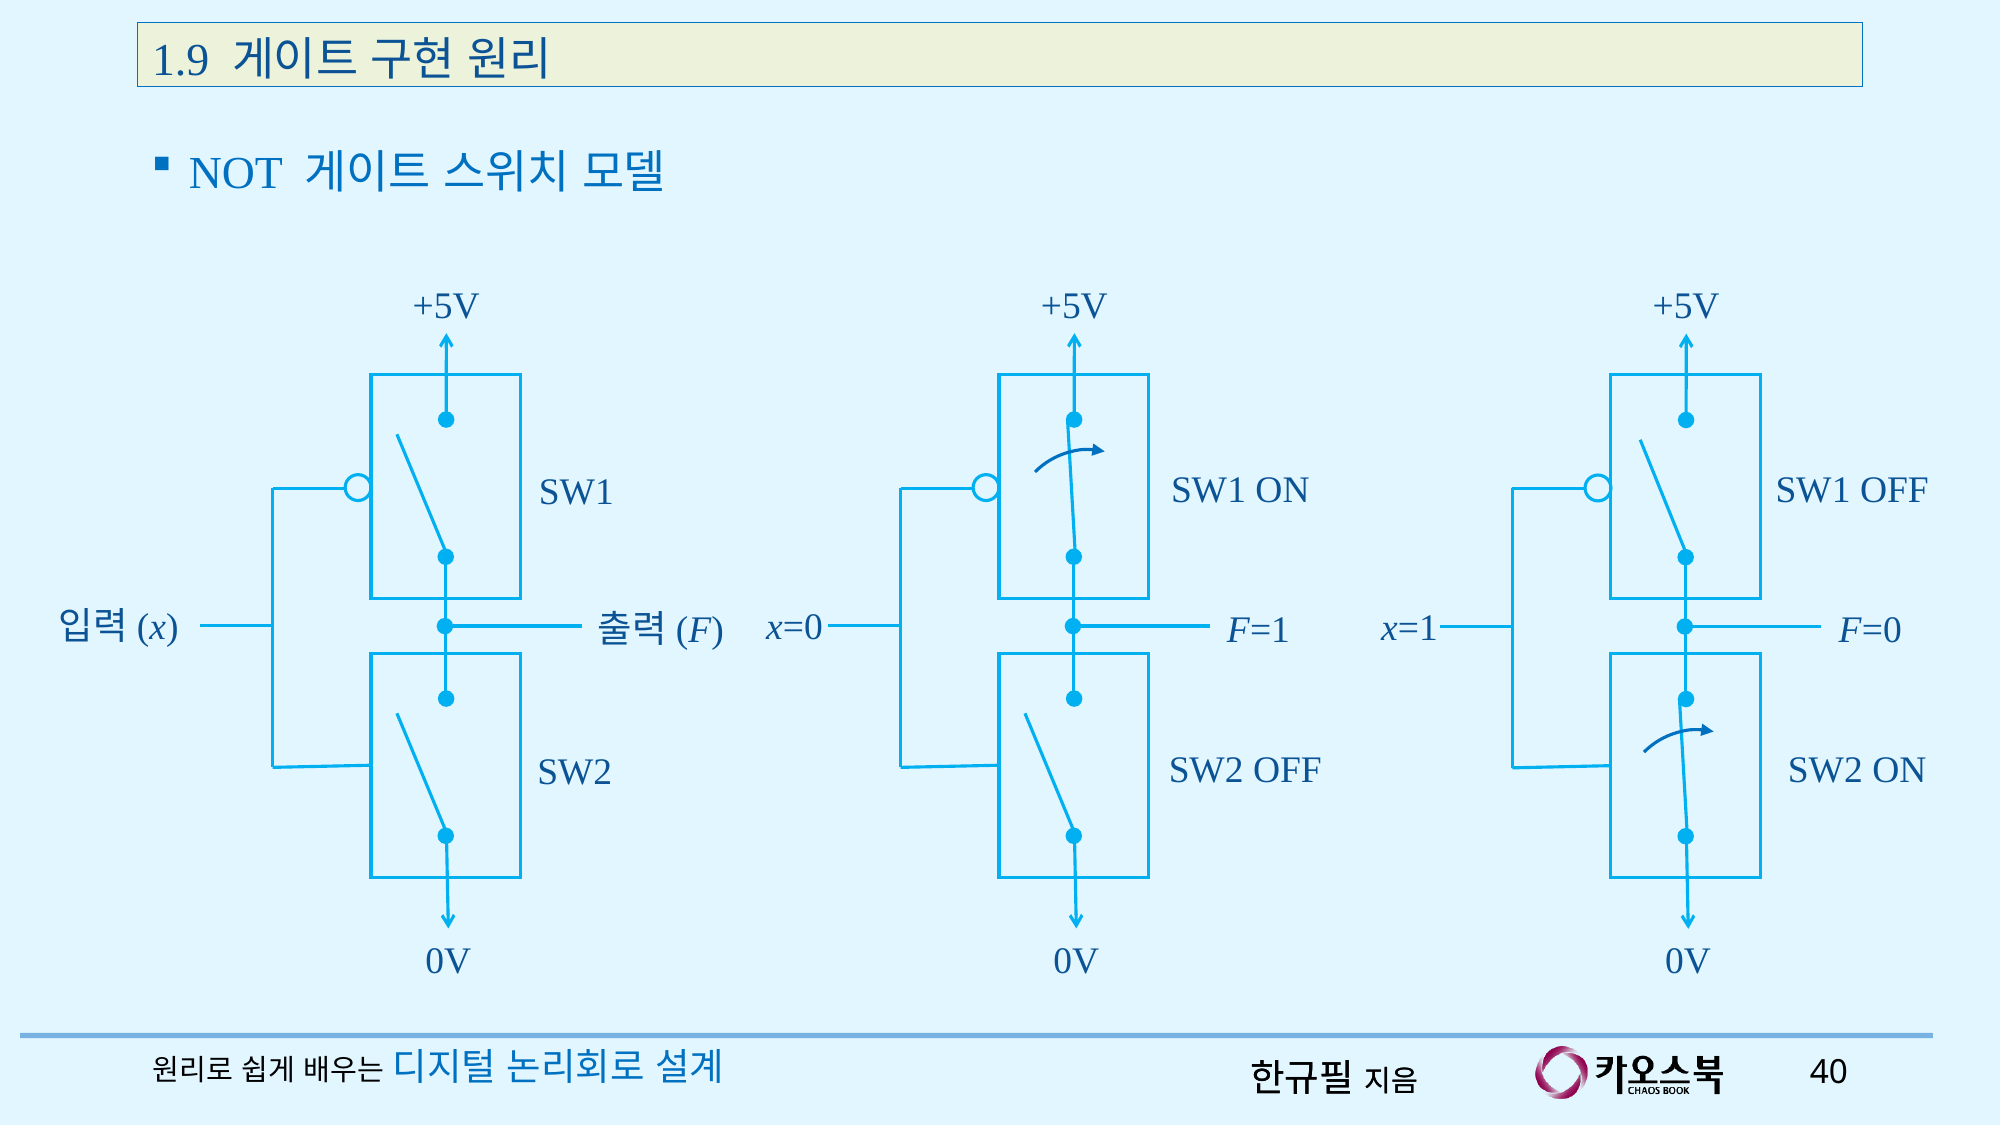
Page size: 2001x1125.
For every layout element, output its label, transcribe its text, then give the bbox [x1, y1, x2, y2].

list NOT 게이트 스위치 모델 [136, 135, 1862, 230]
text_box 1.9 게이트 구현 원리 [137, 22, 1863, 87]
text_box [750, 273, 1340, 989]
footer 원리로 쉽게 배우는 디지털 논리회로 설계 [137, 1035, 832, 1096]
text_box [45, 273, 739, 989]
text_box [1365, 273, 1947, 990]
picture [1535, 1046, 1723, 1099]
slide_number 40 [1769, 1042, 1863, 1103]
